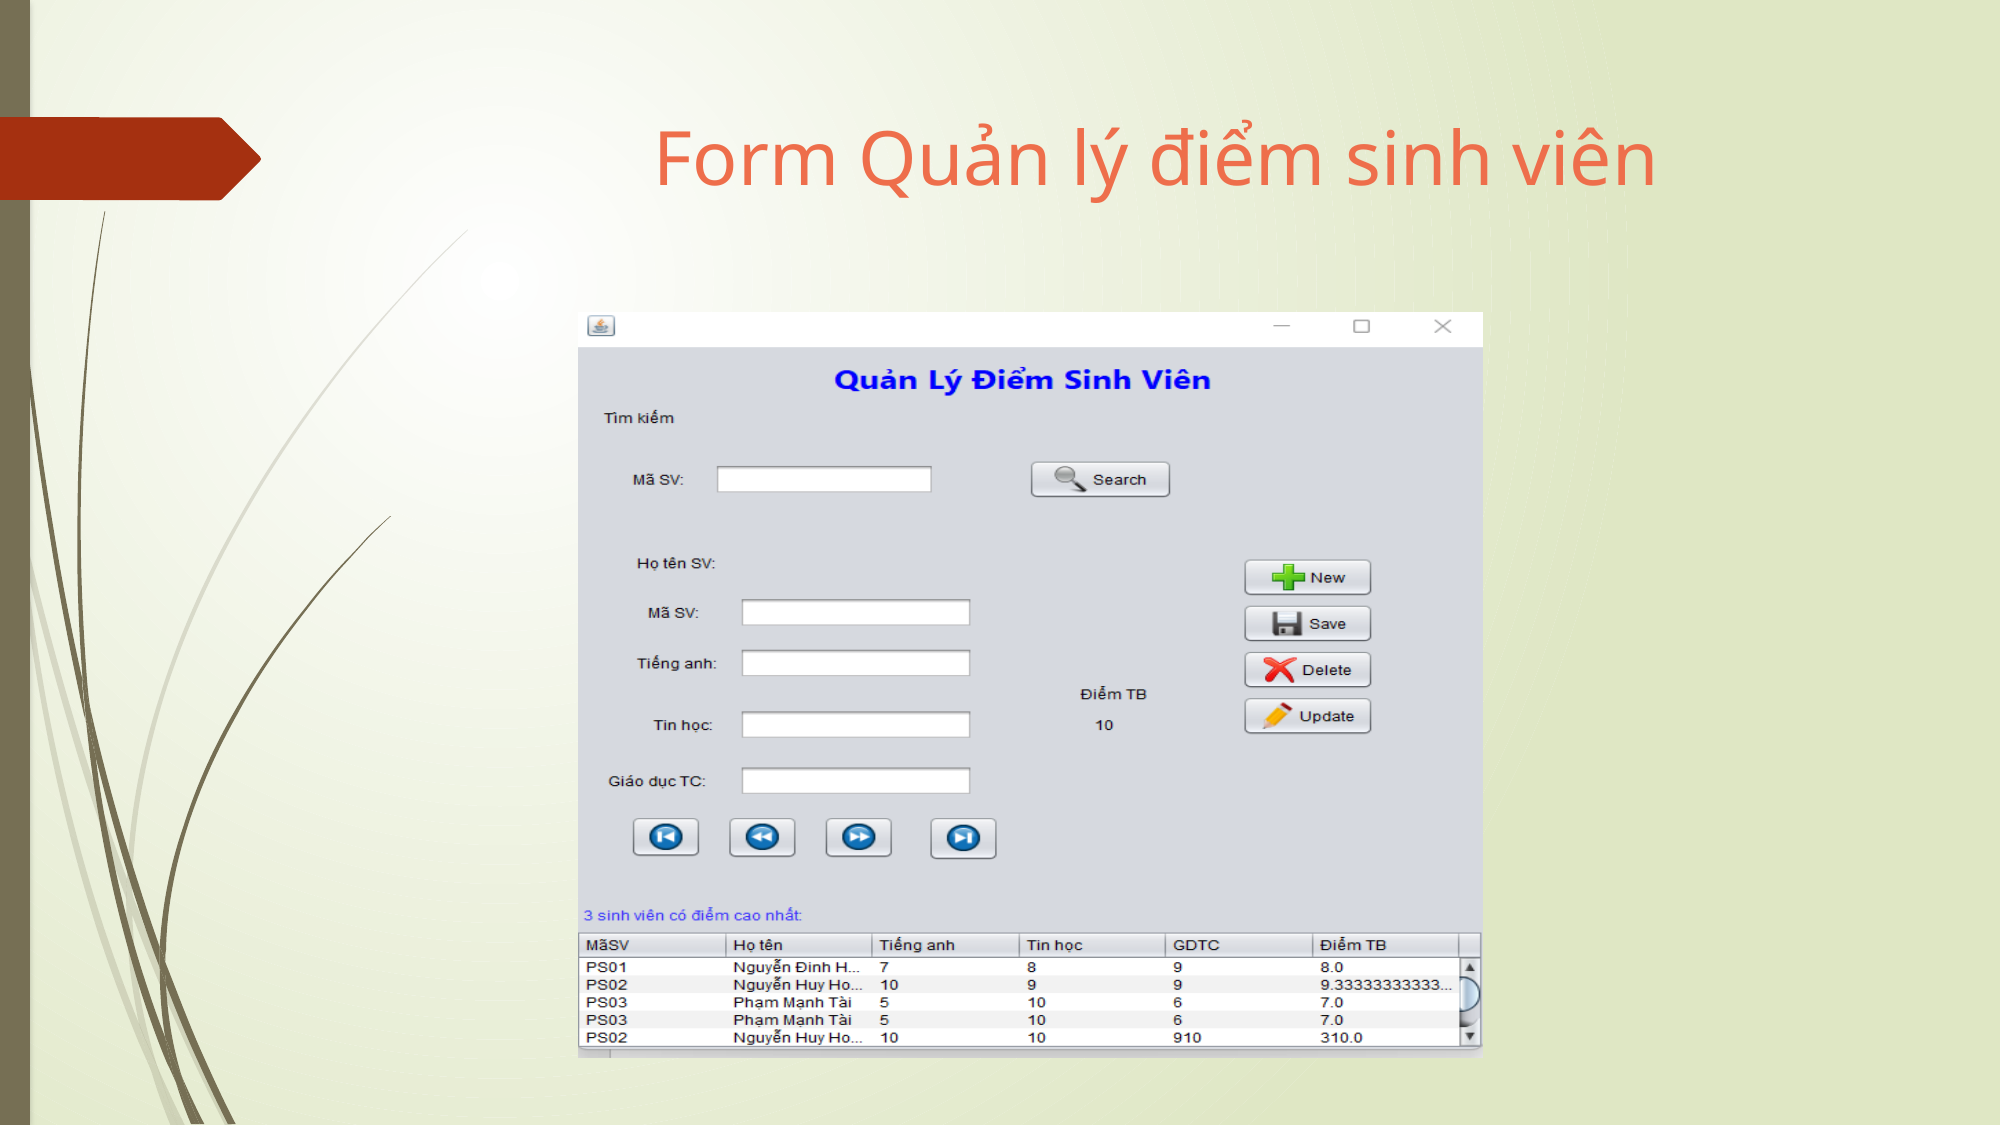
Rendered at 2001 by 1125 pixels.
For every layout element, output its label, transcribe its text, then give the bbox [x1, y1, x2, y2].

title Form Quản lý điểm sinh viên [425, 102, 1888, 313]
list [578, 312, 1483, 1058]
